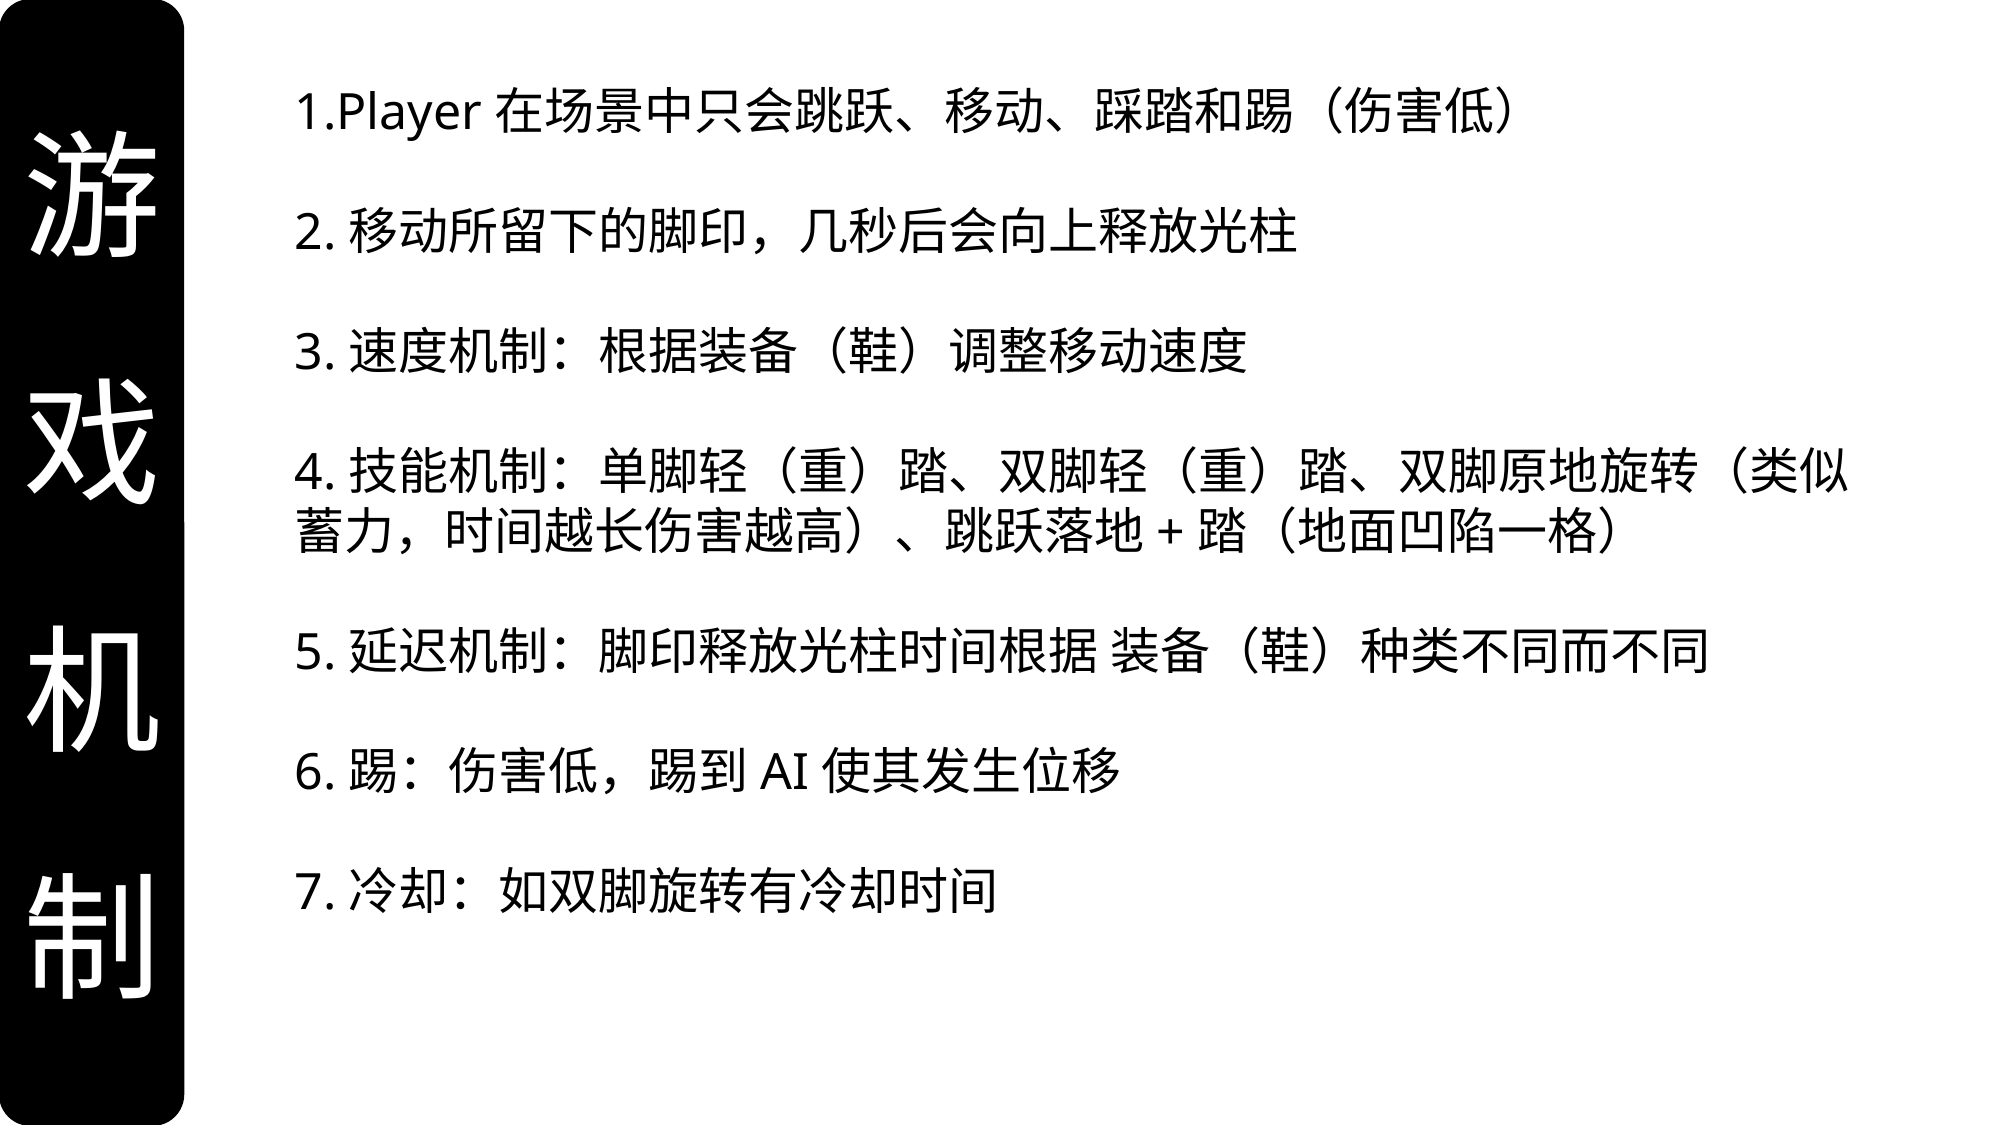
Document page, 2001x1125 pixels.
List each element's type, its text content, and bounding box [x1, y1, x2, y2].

text_box 1.Player在场景中只会跳跃、移动、踩踏和踢（伤害低） 2.移动所留下的脚印，几秒后会向上释放光柱 3.速度机制：根据装备（鞋）调整移动速度 4.技能机制：单脚轻（重）踏、双脚轻（重）踏、双脚原地旋转（类似蓄力，时间越长伤害越高）、跳跃落地+踏（地面凹陷一格） 5.延迟机制：脚印释放光柱时间根据 装备（鞋）种类不同而不同 6.踢：伤害低，踢到AI使其发生位移 7.冷却：如双脚旋转有冷却时间 [279, 72, 1892, 988]
text_box 游 戏 机制 [0, 0, 185, 1125]
